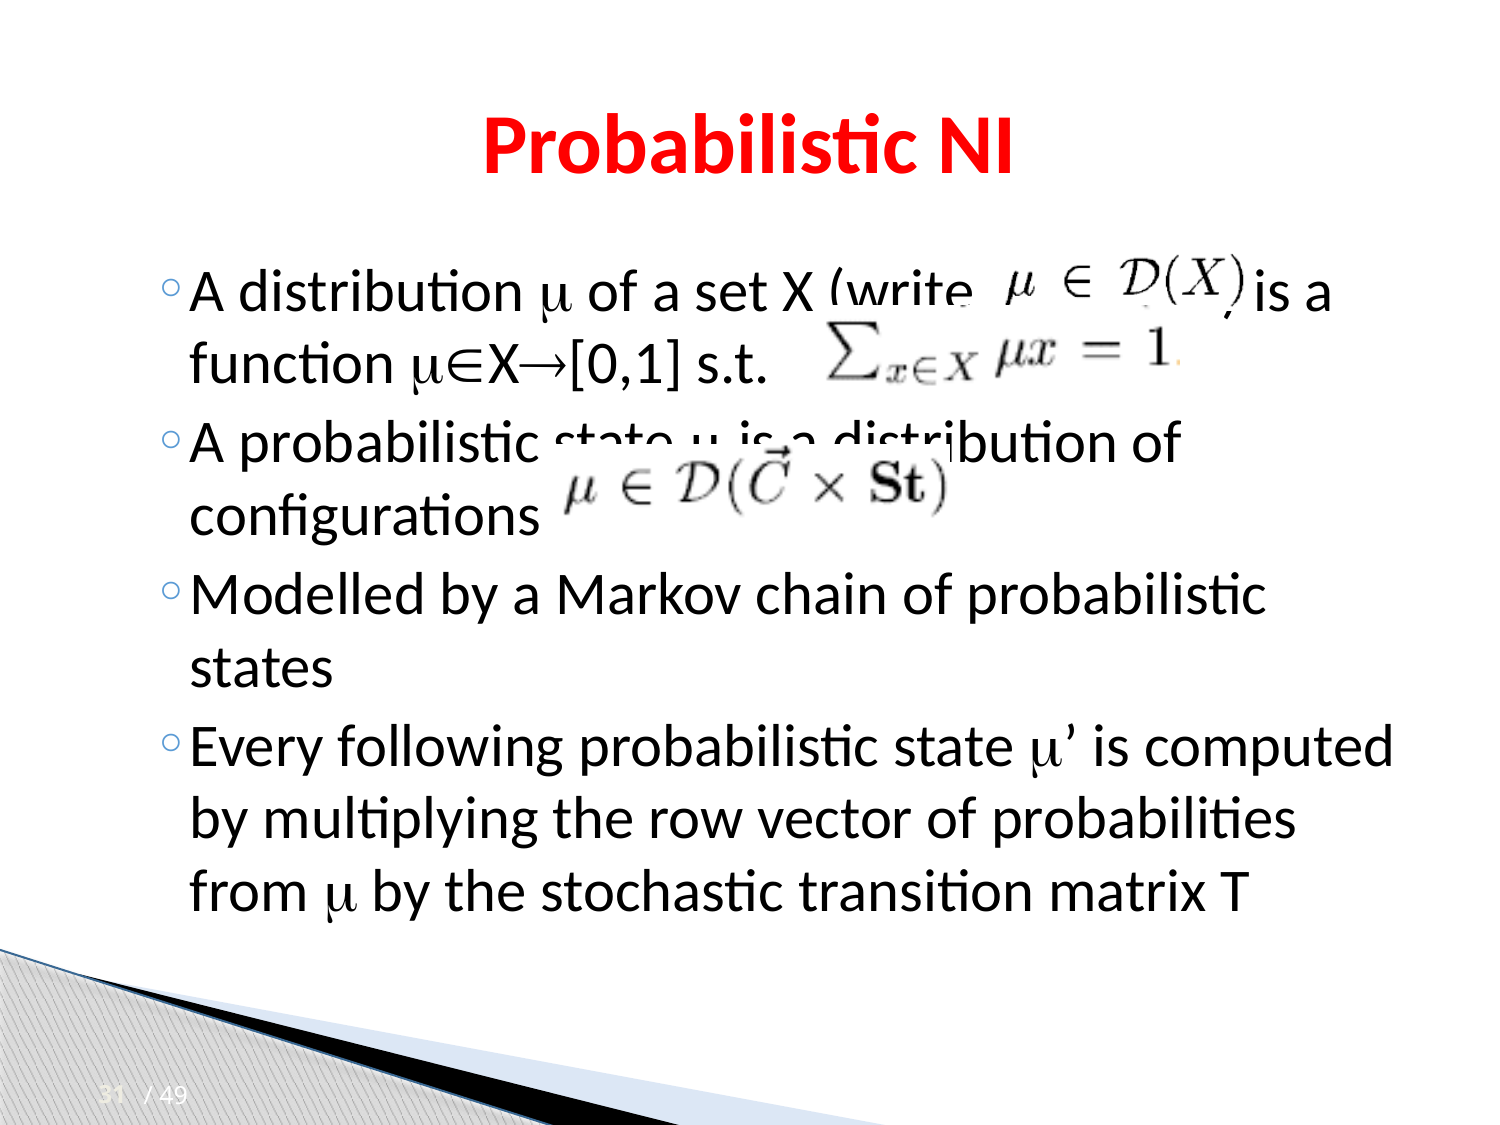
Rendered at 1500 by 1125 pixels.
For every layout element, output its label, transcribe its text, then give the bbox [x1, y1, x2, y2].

picture [819, 252, 1249, 396]
picture [550, 444, 950, 528]
slide_number 31 [75, 1065, 150, 1125]
list A distribution  of a set X (write ) is a function X[0,1] s.t. A probabilistic state  is a distribution of configurations Modelled by a Markov chain of probabilistic states Every following probabilistic state ’ is computed by multiplying the row vector of probabilities from  by the stochastic transition matrix T [75, 243, 1425, 986]
title Probabilistic NI [75, 45, 1425, 233]
